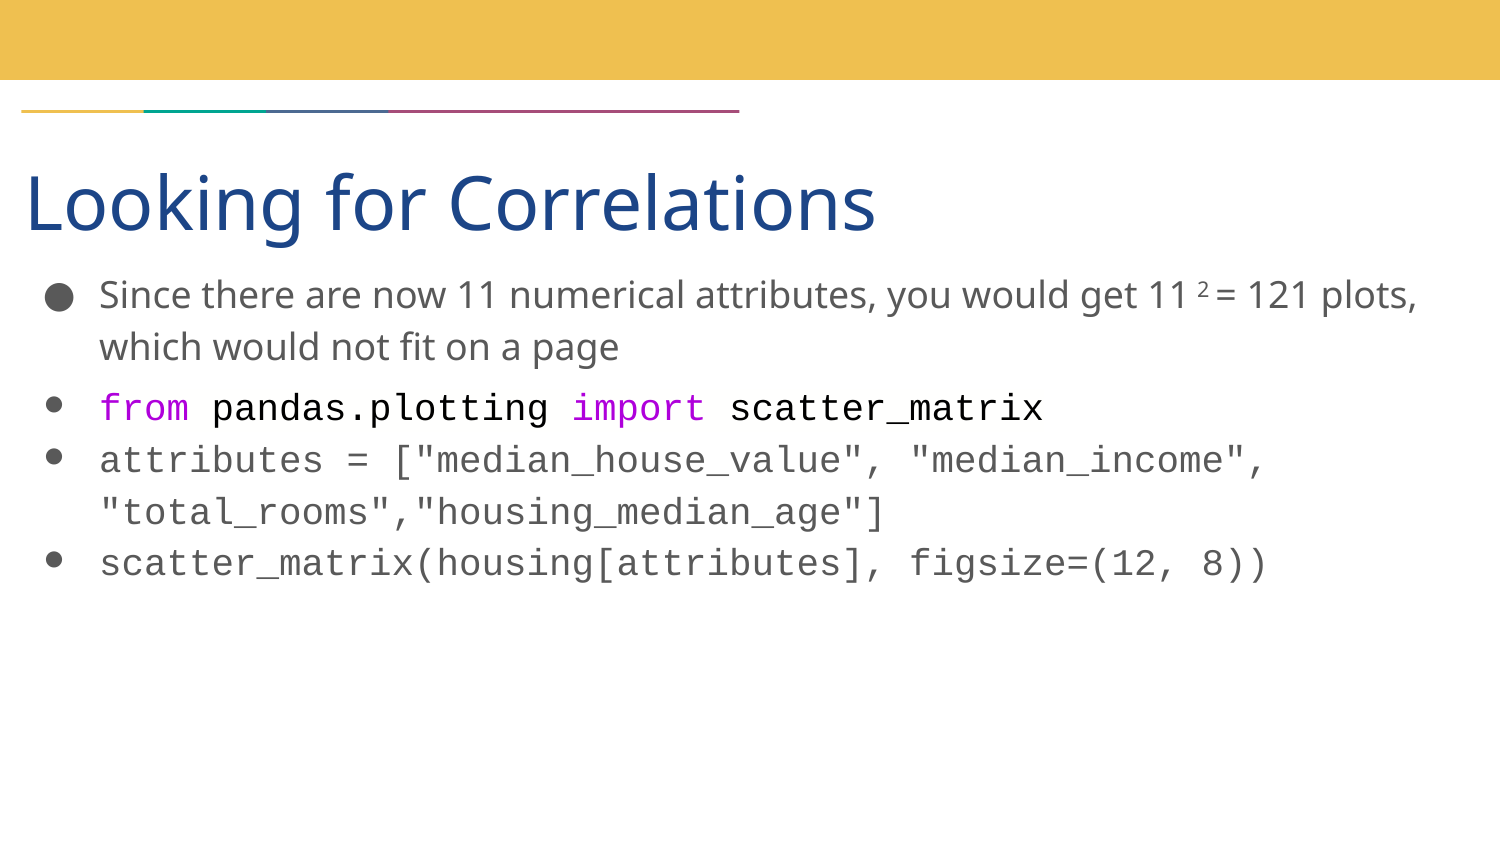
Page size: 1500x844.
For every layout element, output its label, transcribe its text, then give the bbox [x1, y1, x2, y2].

list Since there are now 11 numerical attributes, you would get 11 2 = 121 plots, which would not fit on a page from pandas.plotting import scatter_matrix attributes = ["median_house_value", "median_income", "total_rooms","housing_median_age"] scatter_matrix(housing[attributes], figsize=(12, 8)) [9, 248, 1500, 830]
title Looking for Correlations [9, 140, 1487, 229]
